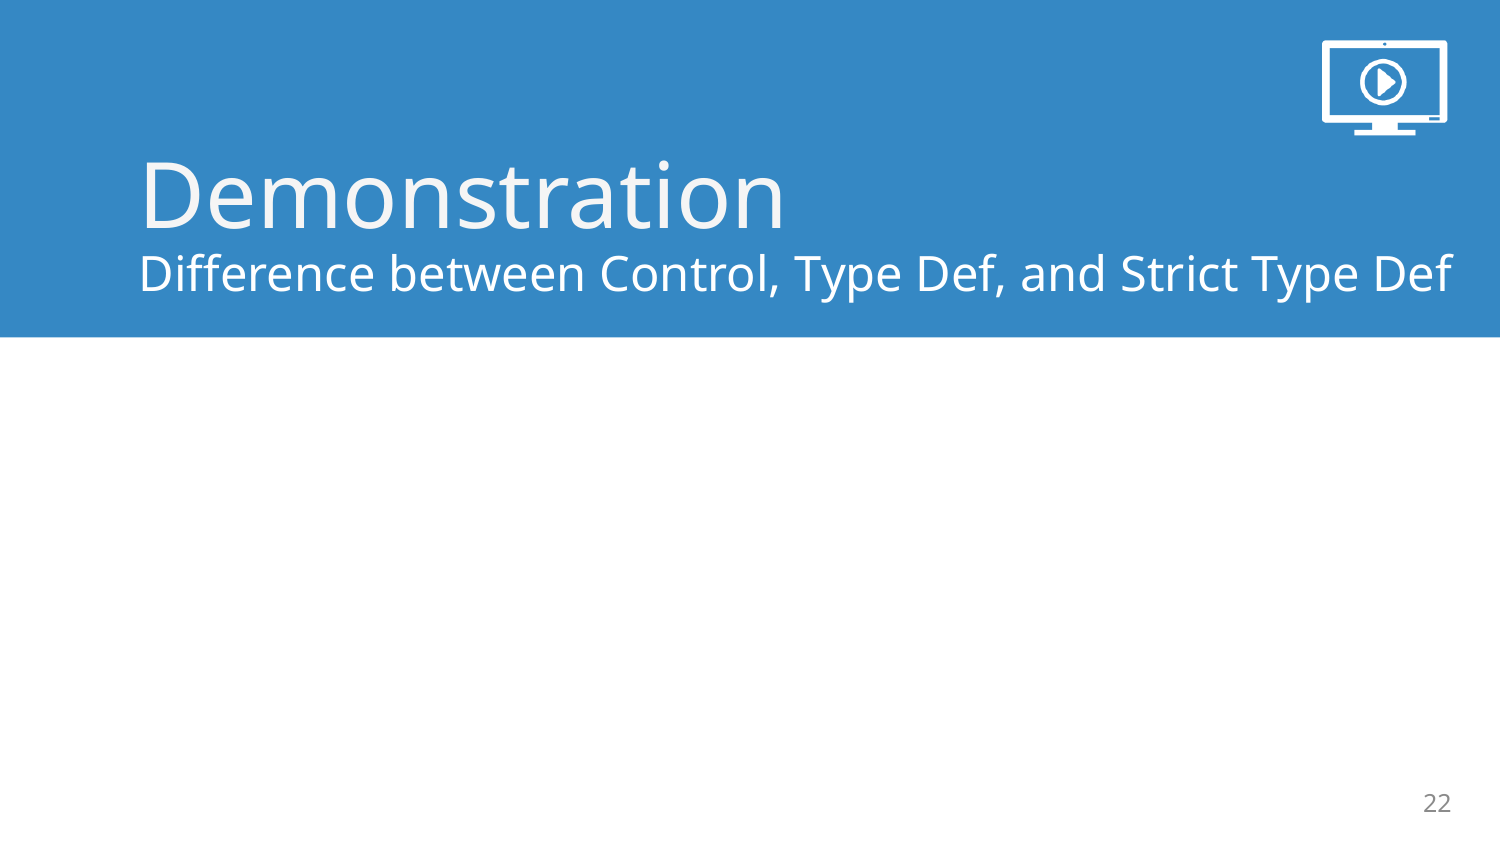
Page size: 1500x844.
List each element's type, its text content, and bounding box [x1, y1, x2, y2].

picture [1310, 28, 1453, 145]
list Difference between Control, Type Def, and Strict Type Def [123, 246, 1474, 322]
slide_number 22 [1400, 782, 1475, 828]
